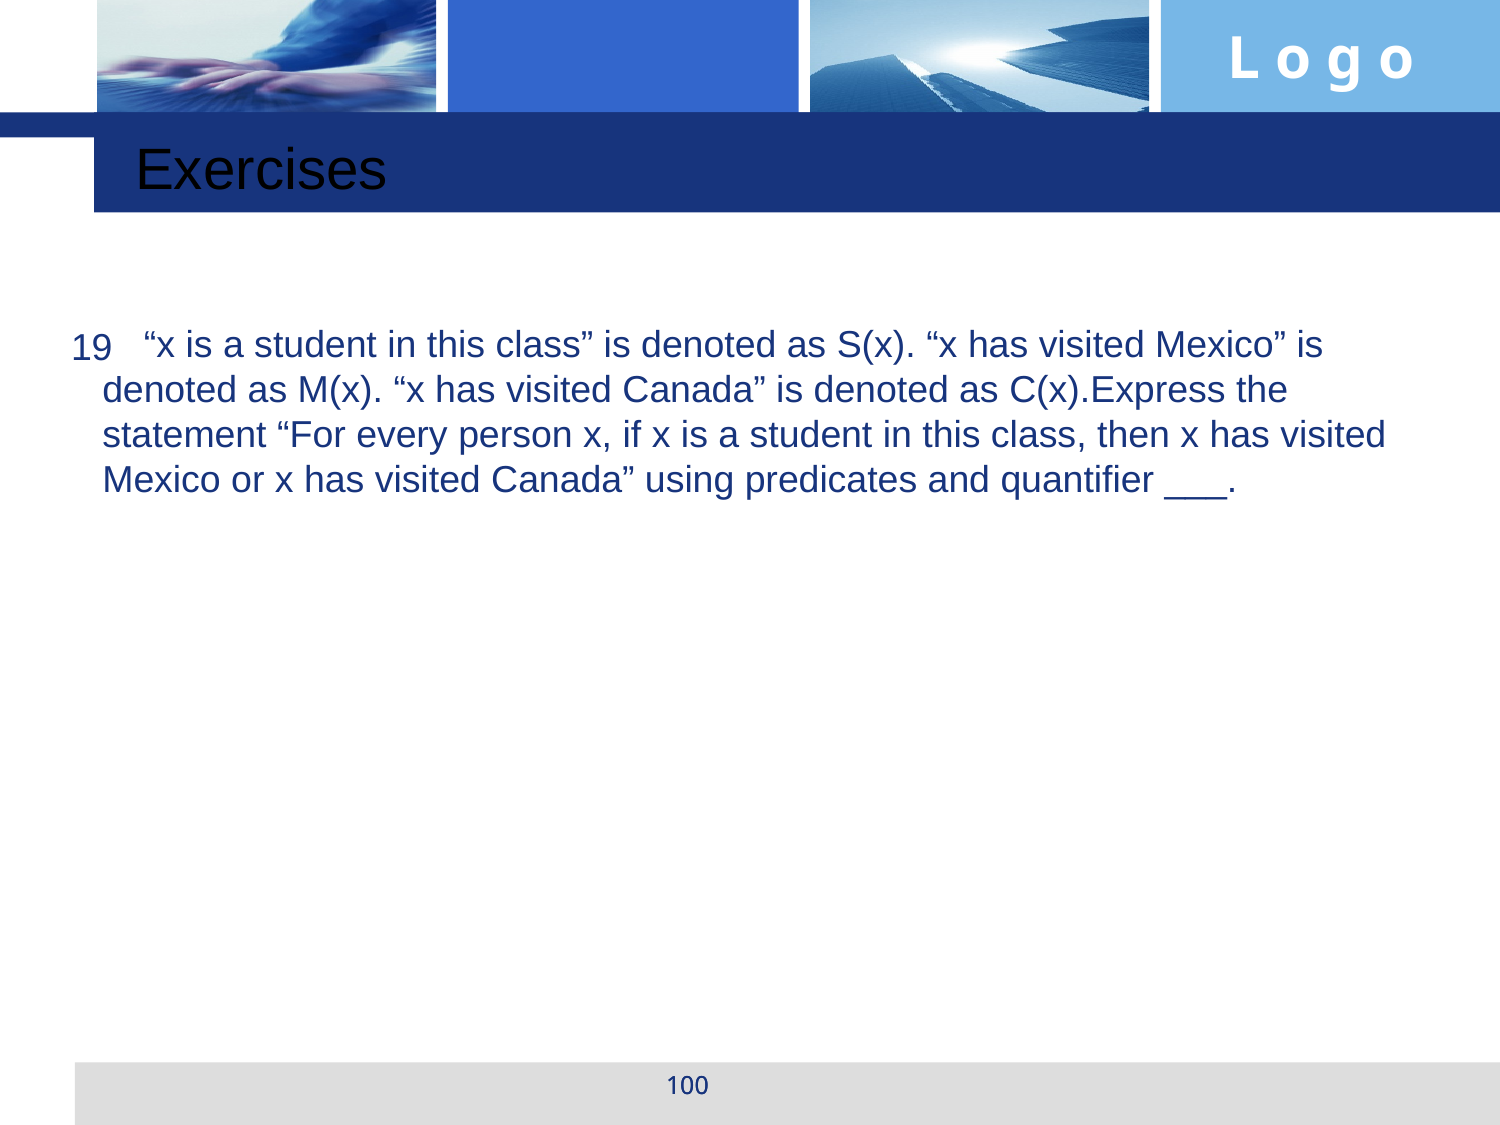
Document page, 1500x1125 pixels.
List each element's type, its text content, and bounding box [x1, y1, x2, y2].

text_box 19 [56, 315, 132, 375]
text_box 3. “x is a student in this class” is denoted as S(x). “x has visited Mexico” is denoted as M(x). “x has visited Canada” is denoted as C(x).Express the statement “For every person x, if x is a student in this class, then x has visited Mexico or x has visited Canada” using predicates and quantifier ___. [87, 312, 1413, 508]
picture [97, 0, 437, 112]
picture [810, 0, 1150, 112]
text_box 100 [512, 1062, 863, 1116]
title Exercises [120, 120, 1400, 213]
text_box [57, 312, 138, 375]
